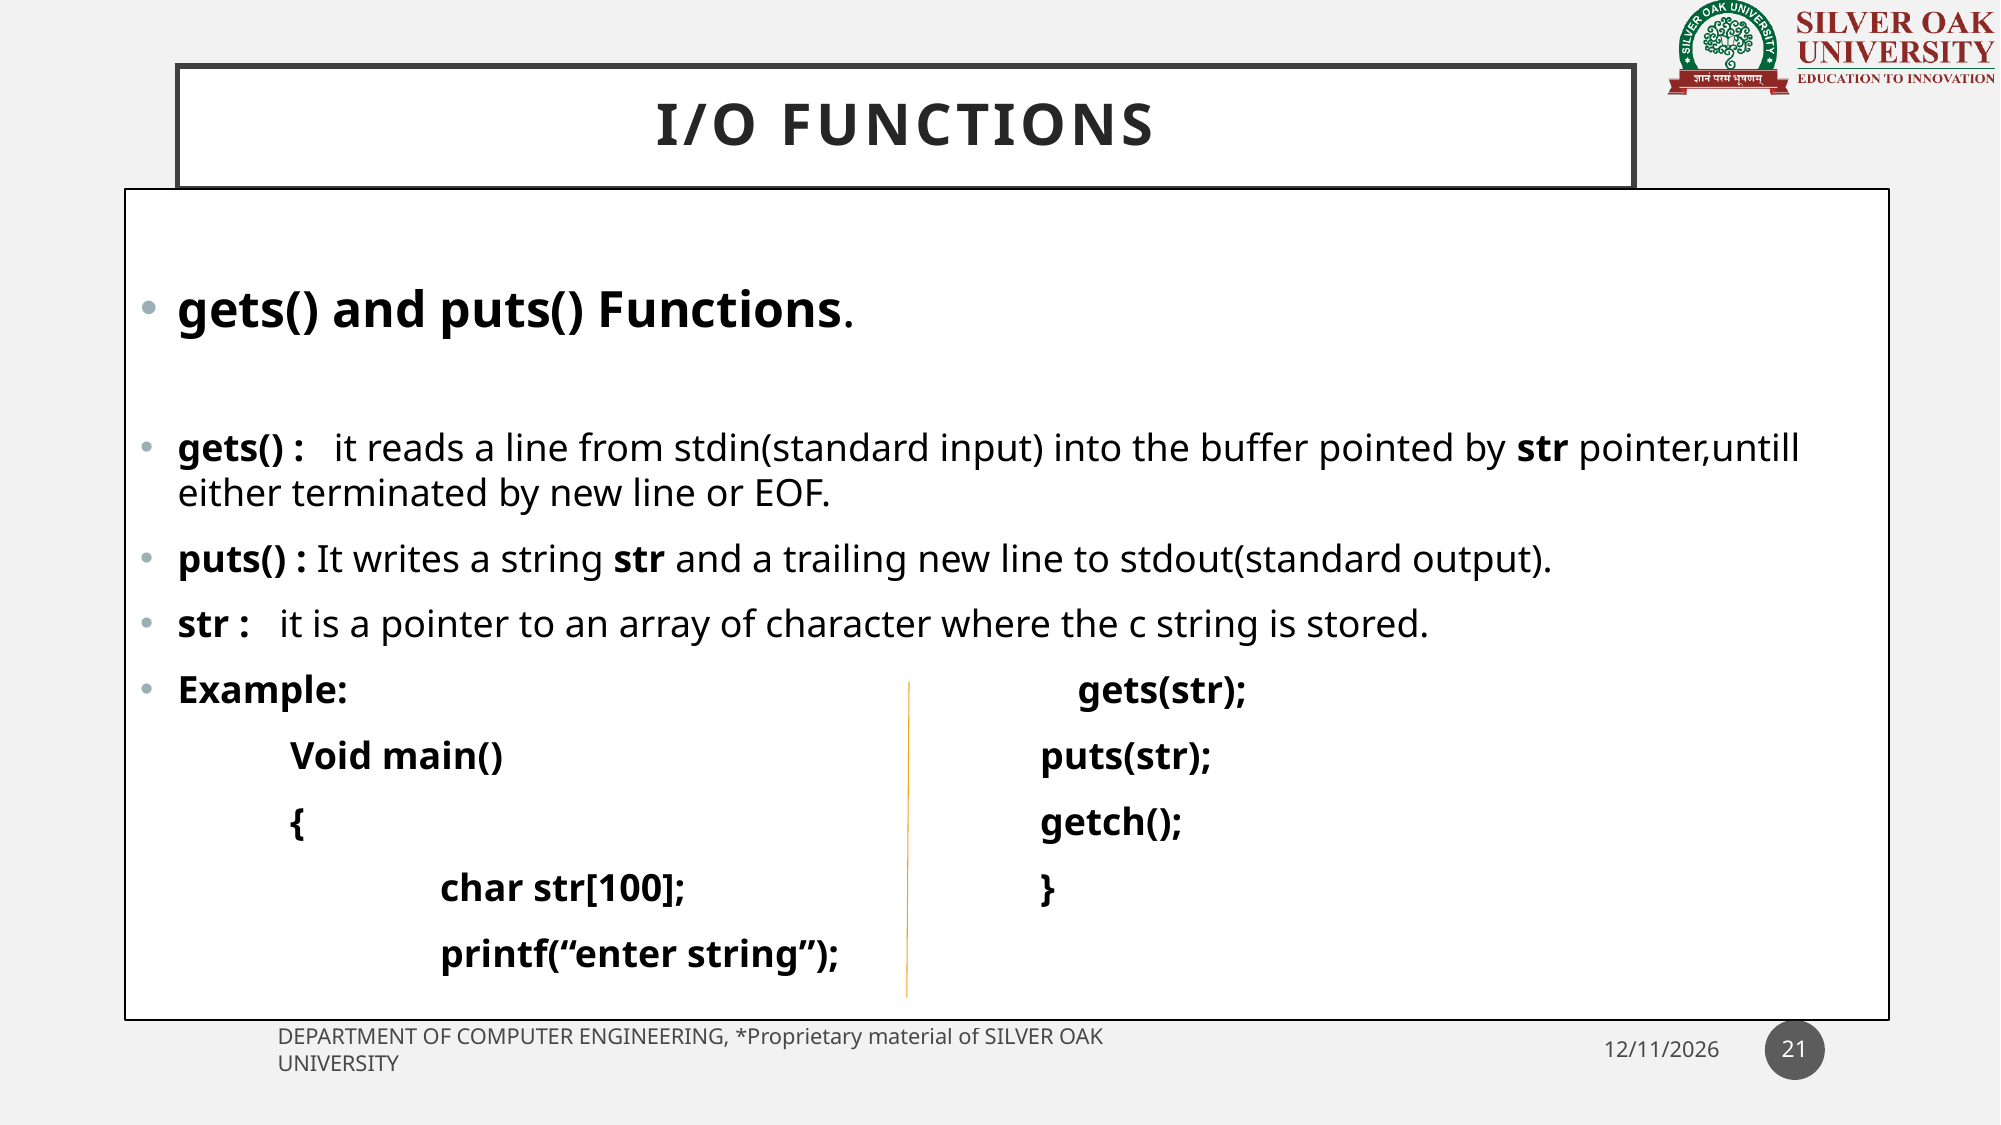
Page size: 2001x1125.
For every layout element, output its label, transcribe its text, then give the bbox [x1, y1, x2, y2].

footer DEPARTMENT OF COMPUTER ENGINEERING, *Proprietary material of SILVER OAK UNIVERSITY [262, 1023, 1231, 1076]
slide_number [1283, 1023, 1735, 1077]
title I/o Functions [175, 63, 1637, 188]
list gets() and puts() Functions. gets() : it reads a line from stdin(standard input) into the buffer pointed by str pointer,untill either terminated by new line or EOF. puts() : It writes a string str and a trailing new line to stdout(standard output). str : it is a pointer to an array of character where the c string is stored. Example: gets(str); Void main() puts(str); { getch(); char str[100]; } printf(“enter string”); [124, 188, 1890, 1021]
picture [1667, 0, 1995, 95]
slide_number 21 [1764, 1019, 1825, 1080]
